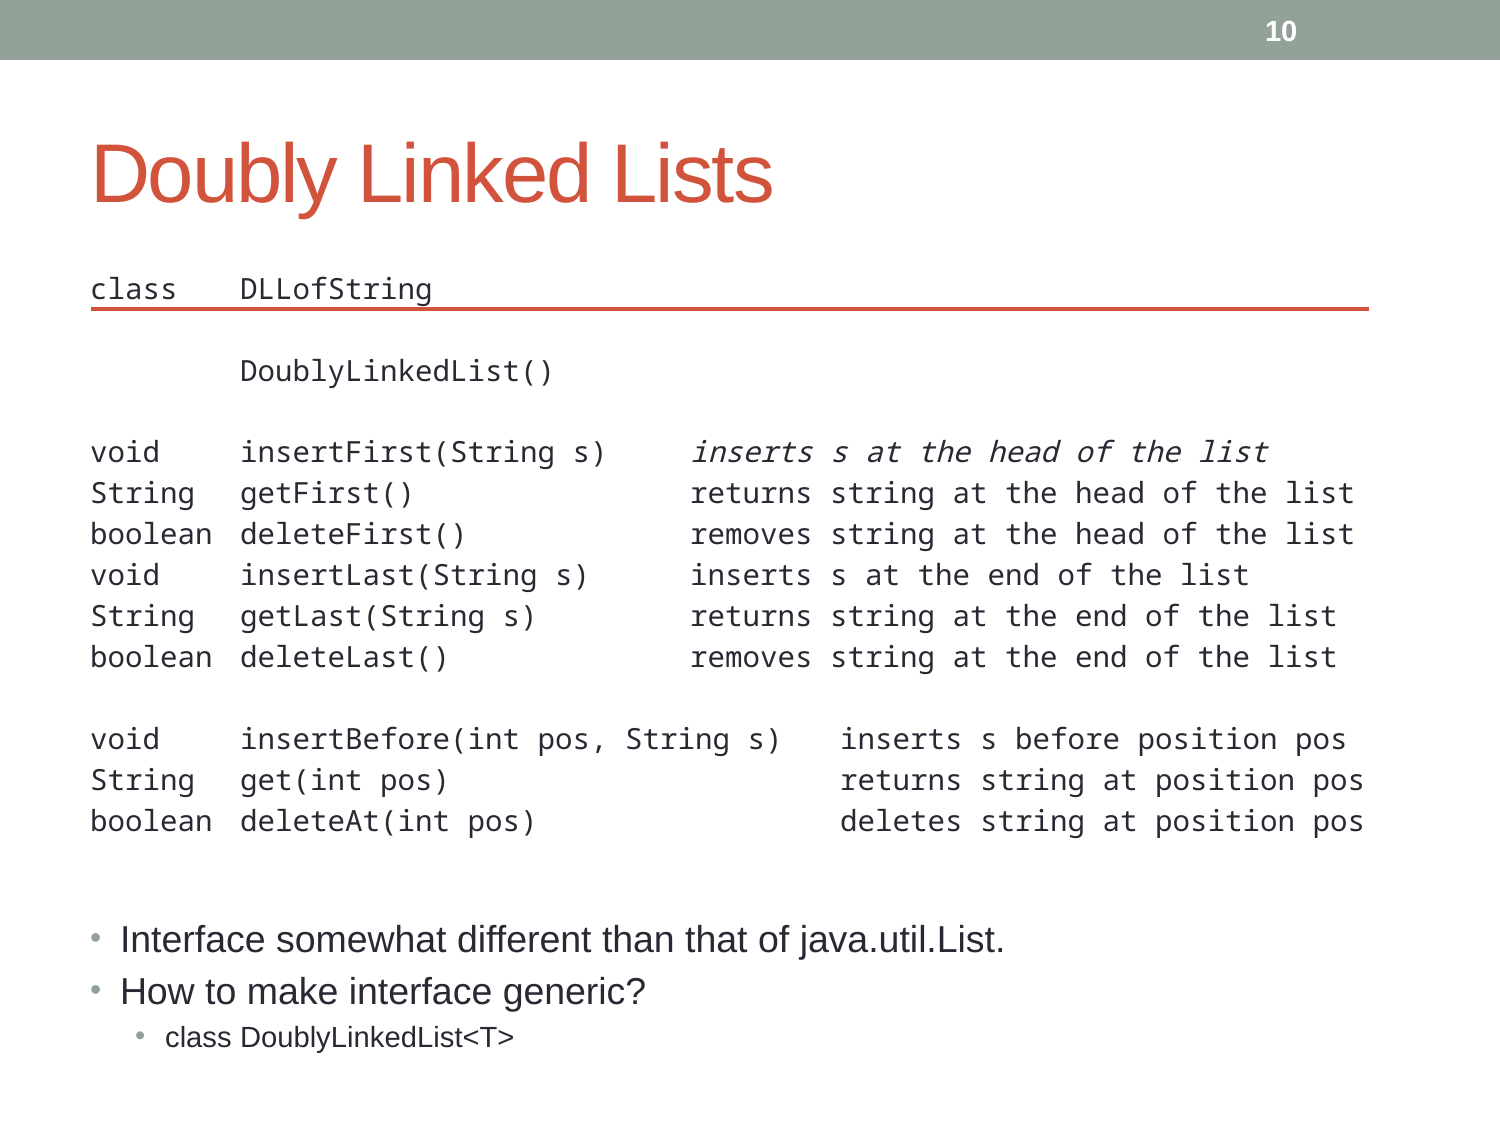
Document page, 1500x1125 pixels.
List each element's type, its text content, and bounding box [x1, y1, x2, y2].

title Doubly Linked Lists [75, 87, 1425, 250]
table_cell [94, 310, 1370, 315]
list class DLLofString DoublyLinkedList() void insertFirst(String s) inserts s at the head of the list String getFirst() returns string at the head of the list boolean deleteFirst() removes string at the head of the list void insertLast(String s) inserts s at the end of the list String getLast(String s) returns string at the end of the list boolean deleteLast() removes string at the end of the list void insertBefore(int pos, String s) inserts s before position pos String get(int pos) returns string at position pos boolean deleteAt(int pos) deletes string at position pos Interface somewhat different than that of java.util.List. How to make interface generic? class DoublyLinkedList<T> [75, 262, 1425, 1125]
slide_number 10 [1250, 3, 1425, 57]
